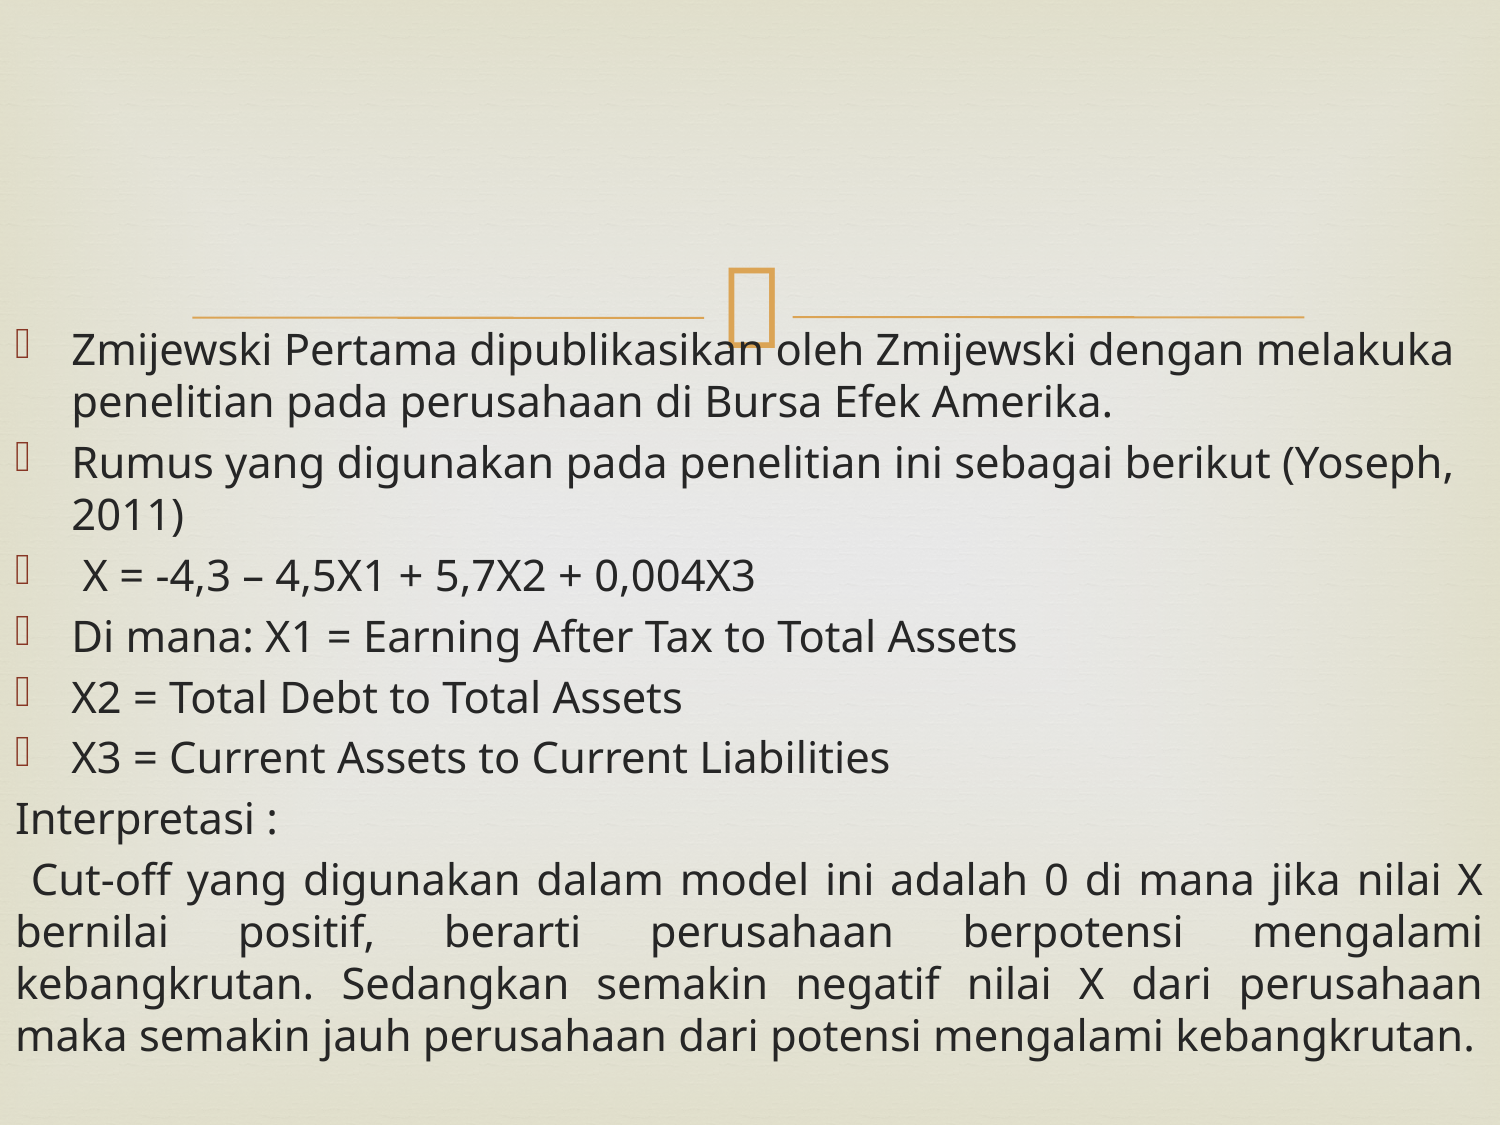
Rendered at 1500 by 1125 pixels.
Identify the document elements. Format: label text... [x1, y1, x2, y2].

list Zmijewski Pertama dipublikasikan oleh Zmijewski dengan melakuka penelitian pada perusahaan di Bursa Efek Amerika. Rumus yang digunakan pada penelitian ini sebagai berikut (Yoseph, 2011) X = -4,3 – 4,5X1 + 5,7X2 + 0,004X3 Di mana: X1 = Earning After Tax to Total Assets X2 = Total Debt to Total Assets X3 = Current Assets to Current Liabilities Interpretasi : Cut-off yang digunakan dalam model ini adalah 0 di mana jika nilai X bernilai positif, berarti perusahaan berpotensi mengalami kebangkrutan. Sedangkan semakin negatif nilai X dari perusahaan maka semakin jauh perusahaan dari potensi mengalami kebangkrutan. [0, 314, 1500, 1125]
